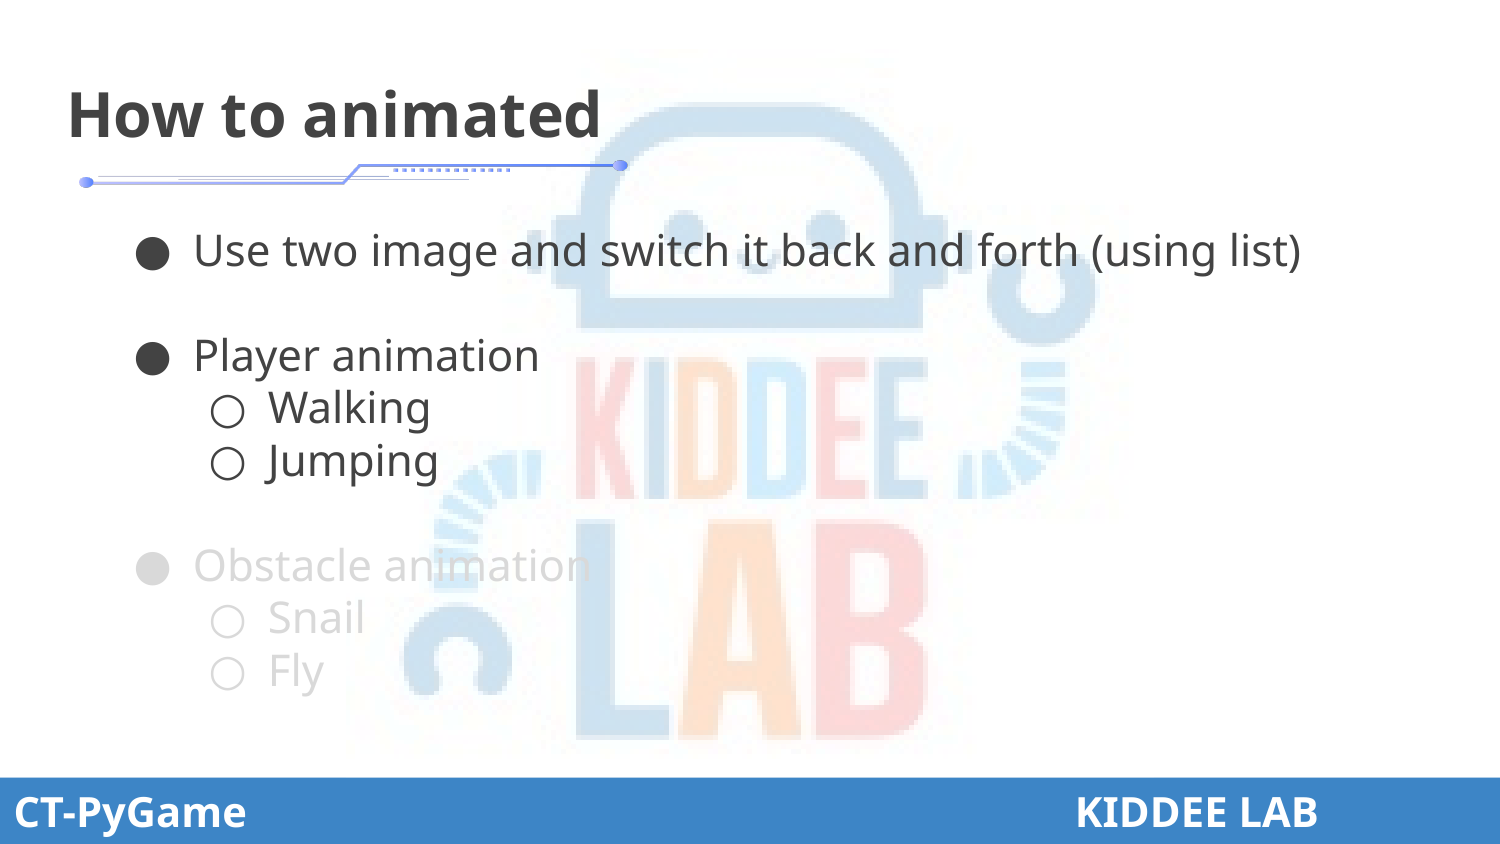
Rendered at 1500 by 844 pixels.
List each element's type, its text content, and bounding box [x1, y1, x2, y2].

picture [22, 151, 685, 197]
text_box Use two image and switch it back and forth (using list) Player animation Walking Jumping Obstacle animation Snail Fly [102, 207, 1397, 710]
title How to animated [51, 60, 1449, 155]
